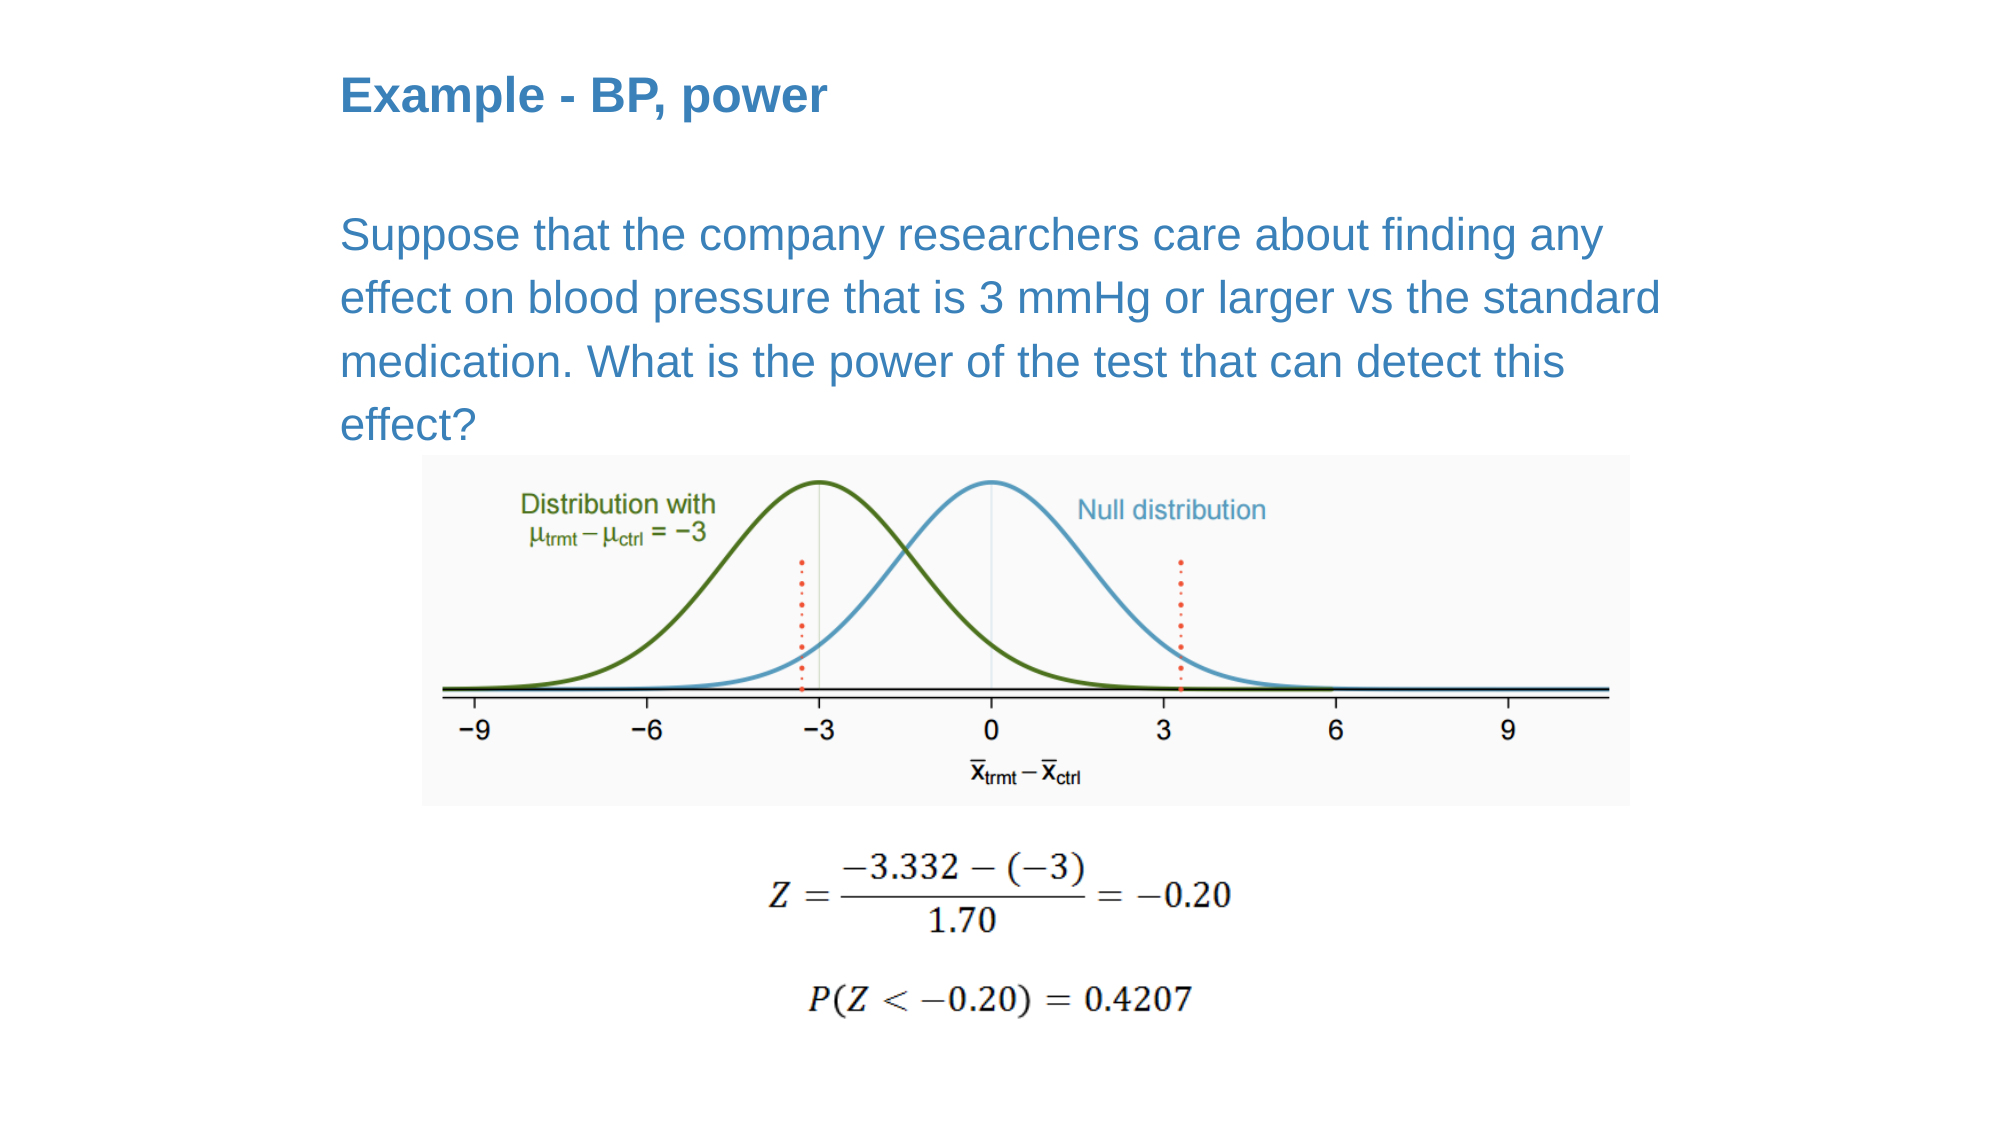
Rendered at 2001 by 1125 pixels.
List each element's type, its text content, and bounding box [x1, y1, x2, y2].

text_box Suppose that the company researchers care about finding any effect on blood pressure that is 3 mmHg or larger vs the standard medication. What is the power of the test that can detect this effect? [324, 181, 1727, 1080]
text_box Example - BP, power [324, 22, 1675, 138]
picture [422, 455, 1630, 806]
picture [755, 842, 1245, 945]
picture [794, 976, 1206, 1025]
